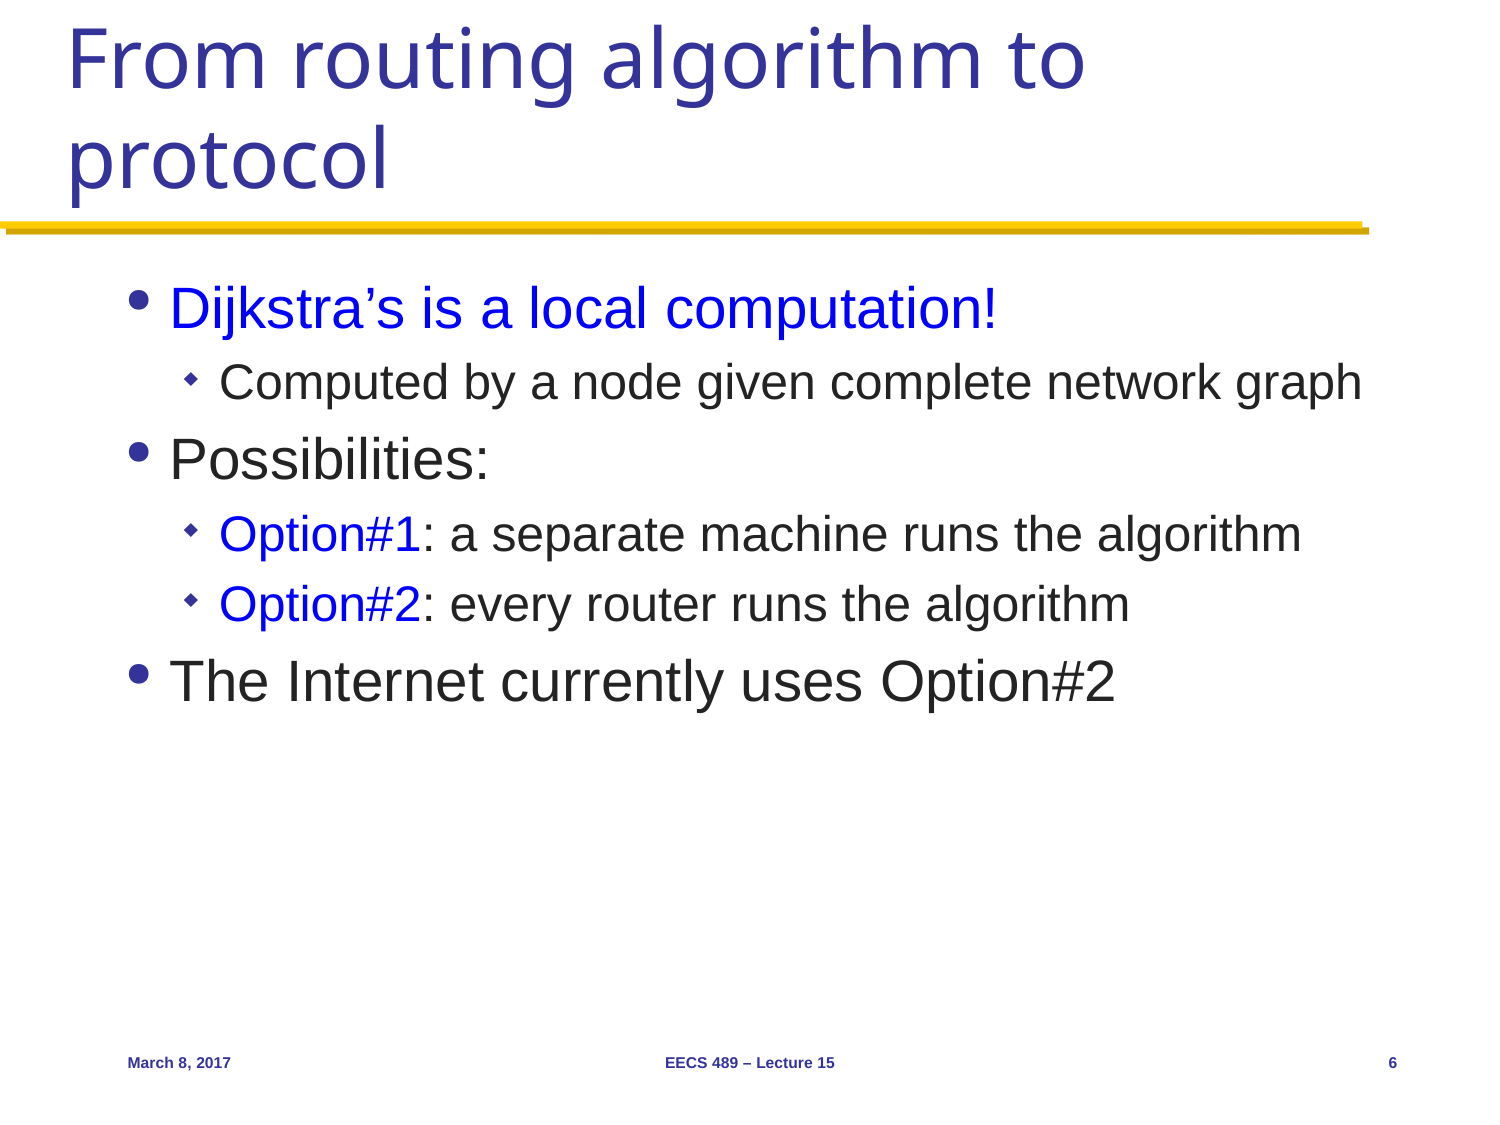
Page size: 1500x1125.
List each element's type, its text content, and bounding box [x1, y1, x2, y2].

title From routing algorithm to protocol [49, 24, 1451, 213]
list Dijkstra’s is a local computation! Computed by a node given complete network graph Possibilities: Option#1: a separate machine runs the algorithm Option#2: every router runs the algorithm The Internet currently uses Option#2 [112, 262, 1413, 988]
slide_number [112, 1024, 426, 1101]
footer EECS 489 – Lecture 15 [512, 1024, 988, 1101]
slide_number 6 [1312, 1024, 1413, 1101]
